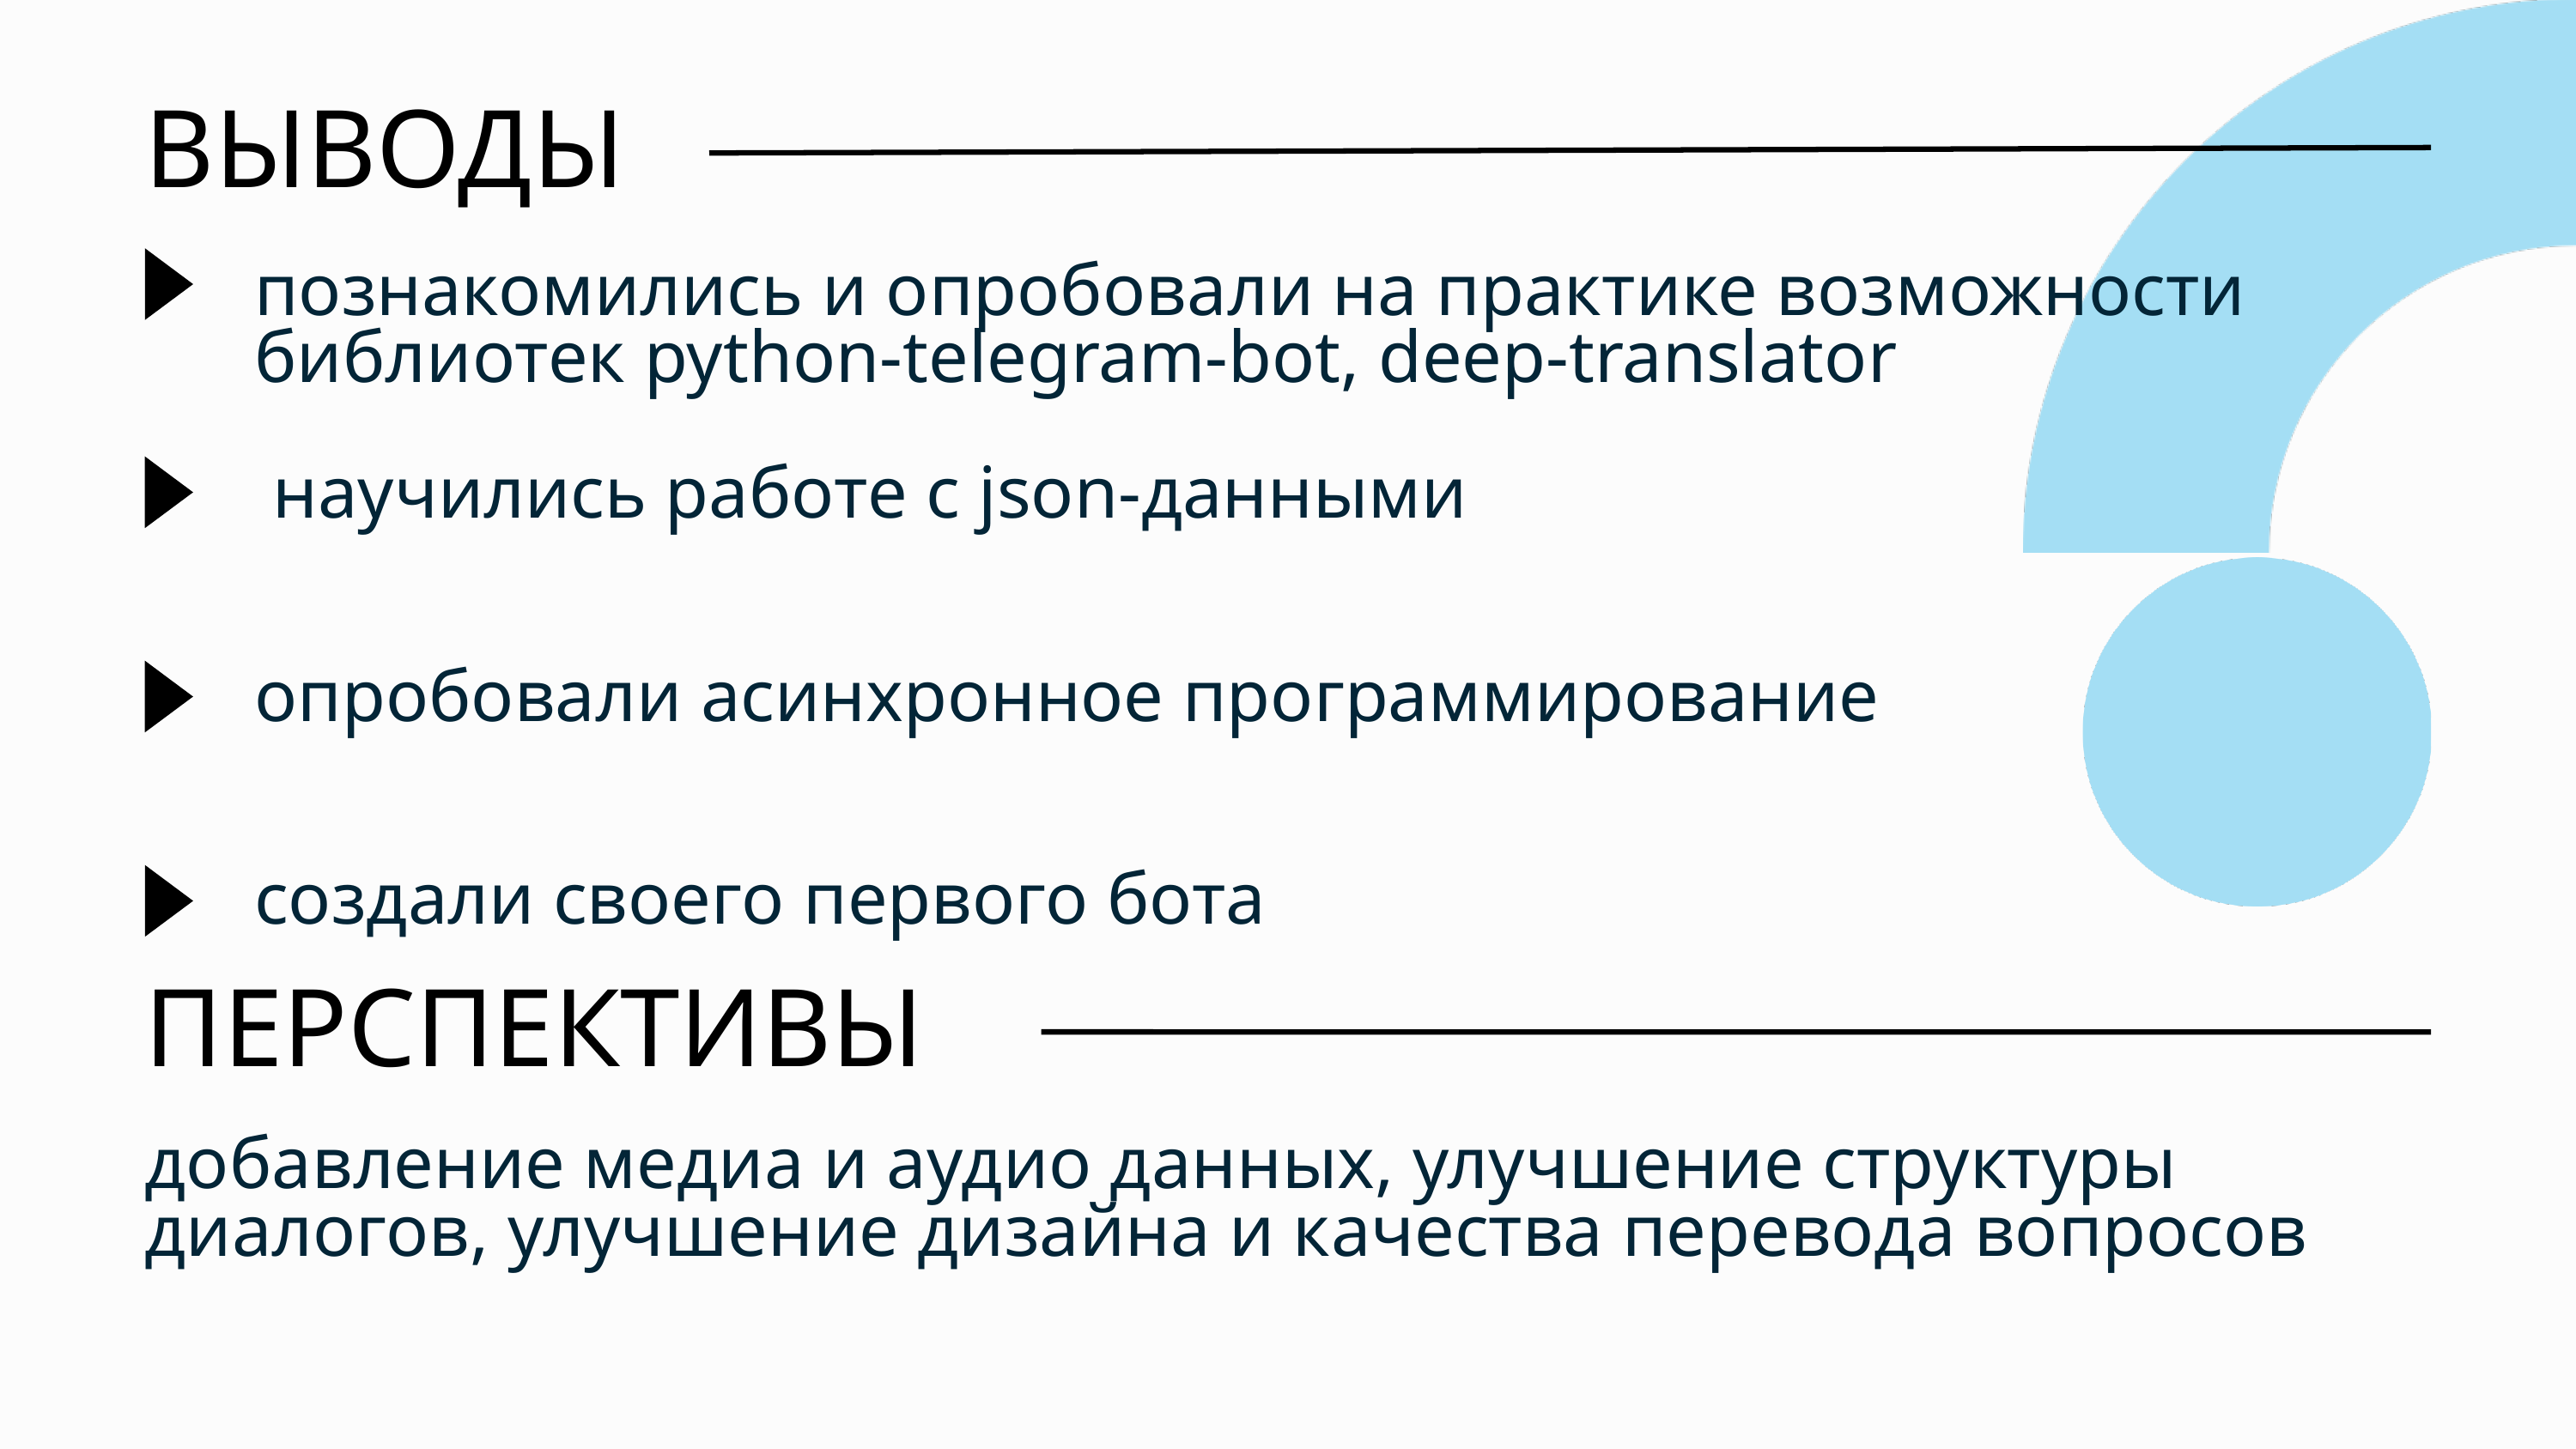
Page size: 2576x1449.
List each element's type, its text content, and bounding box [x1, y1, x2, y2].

text_box познакомились и опробовали на практике возможности библиотек python-telegram-bot, deep-translator научились работе с json-данными опробовали асинхронное программирование создали своего первого бота [254, 261, 2505, 939]
text_box ВЫВОДЫ [144, 107, 709, 209]
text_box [132, 672, 205, 721]
text_box добавление медиа и аудио данных, улучшение структуры диалогов, улучшение дизайна и качества перевода вопросов [144, 1135, 2397, 1271]
text_box [2023, 0, 2576, 553]
text_box [2082, 557, 2432, 906]
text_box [132, 468, 205, 517]
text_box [132, 876, 205, 925]
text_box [132, 259, 205, 309]
text_box ПЕРСПЕКТИВЫ [144, 985, 1042, 1088]
